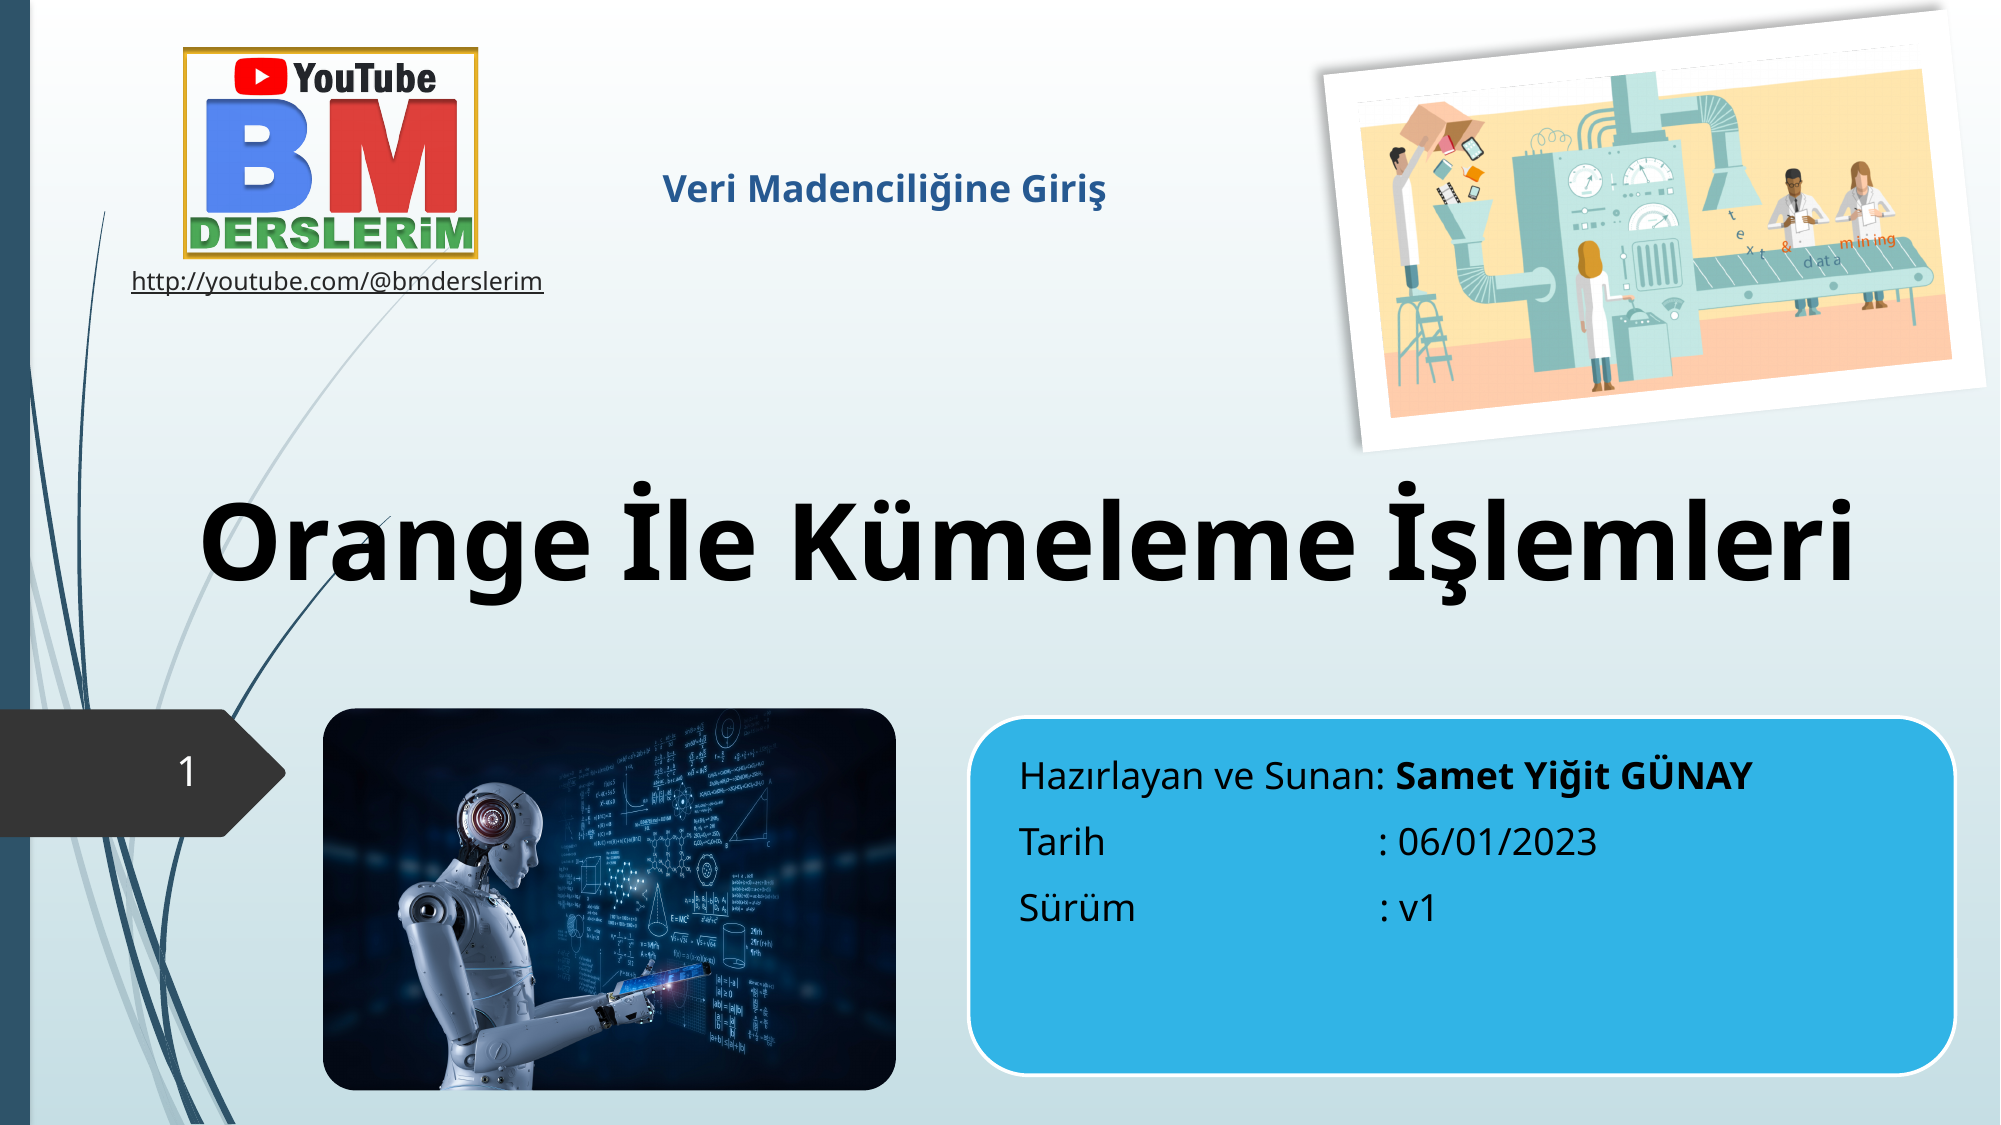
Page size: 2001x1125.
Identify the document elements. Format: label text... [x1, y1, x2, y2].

picture [181, 43, 480, 263]
picture [322, 708, 897, 1091]
picture [1358, 44, 1952, 418]
text_box http://youtube.com/@bmderslerim [100, 257, 575, 307]
text_box Veri Madenciliğine Giriş [541, 157, 1229, 343]
slide_number 1 [87, 743, 216, 803]
text_box [966, 715, 1948, 1072]
text_box Hazırlayan ve Sunan: Samet Yiğit GÜNAY Tarih : 06/01/2023 Sürüm : v1 [1003, 744, 2000, 1076]
title Orange İle Kümeleme İşlemleri [182, 463, 1893, 610]
